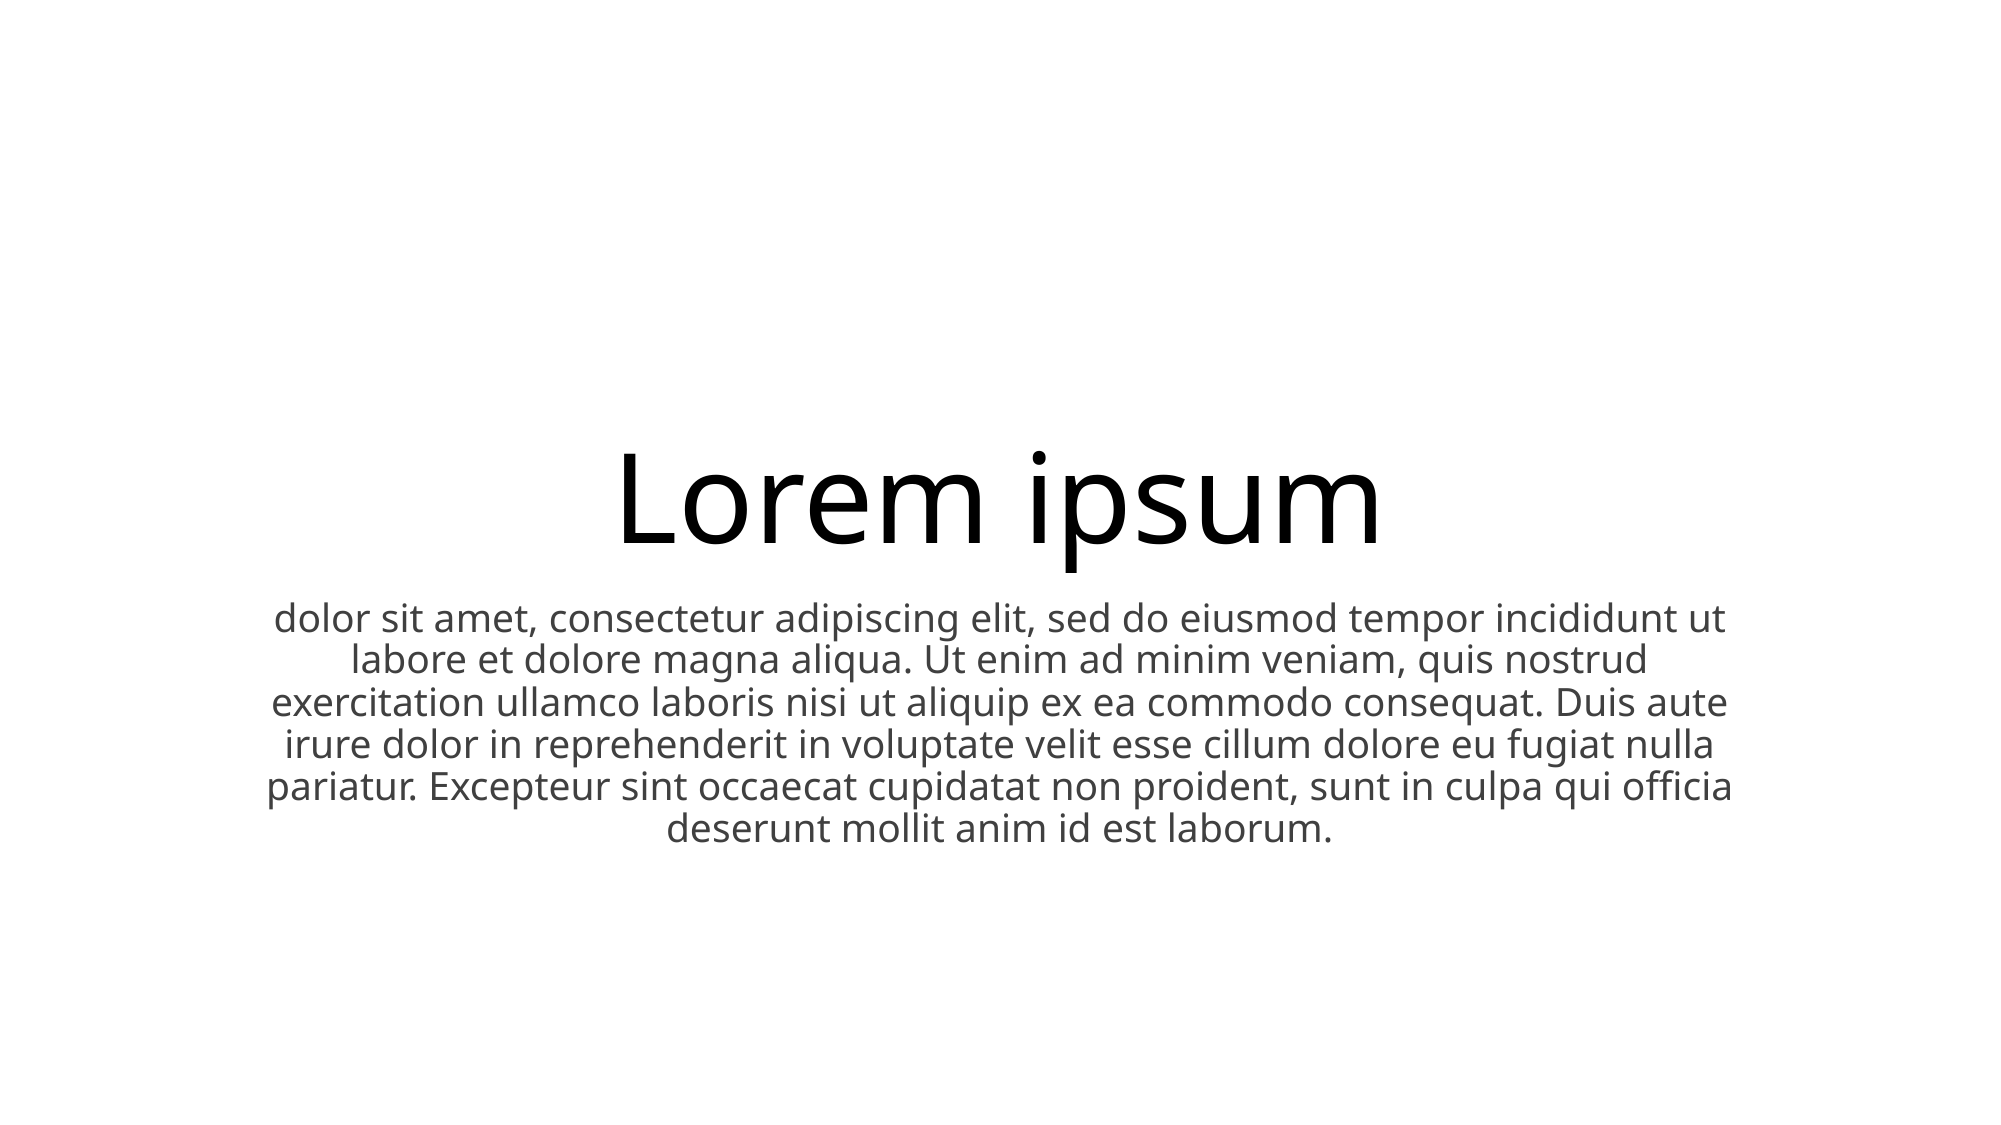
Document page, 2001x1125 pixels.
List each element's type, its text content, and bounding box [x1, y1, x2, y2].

title Lorem ipsum [249, 217, 1750, 576]
subtitle dolor sit amet, consectetur adipiscing elit, sed do eiusmod tempor incididunt ut labore et dolore magna aliqua. Ut enim ad minim veniam, quis nostrud exercitation ullamco laboris nisi ut aliquip ex ea commodo consequat. Duis aute irure dolor in reprehenderit in voluptate velit esse cillum dolore eu fugiat nulla pariatur. Excepteur sint occaecat cupidatat non proident, sunt in culpa qui officia deserunt mollit anim id est laborum. [249, 590, 1750, 863]
